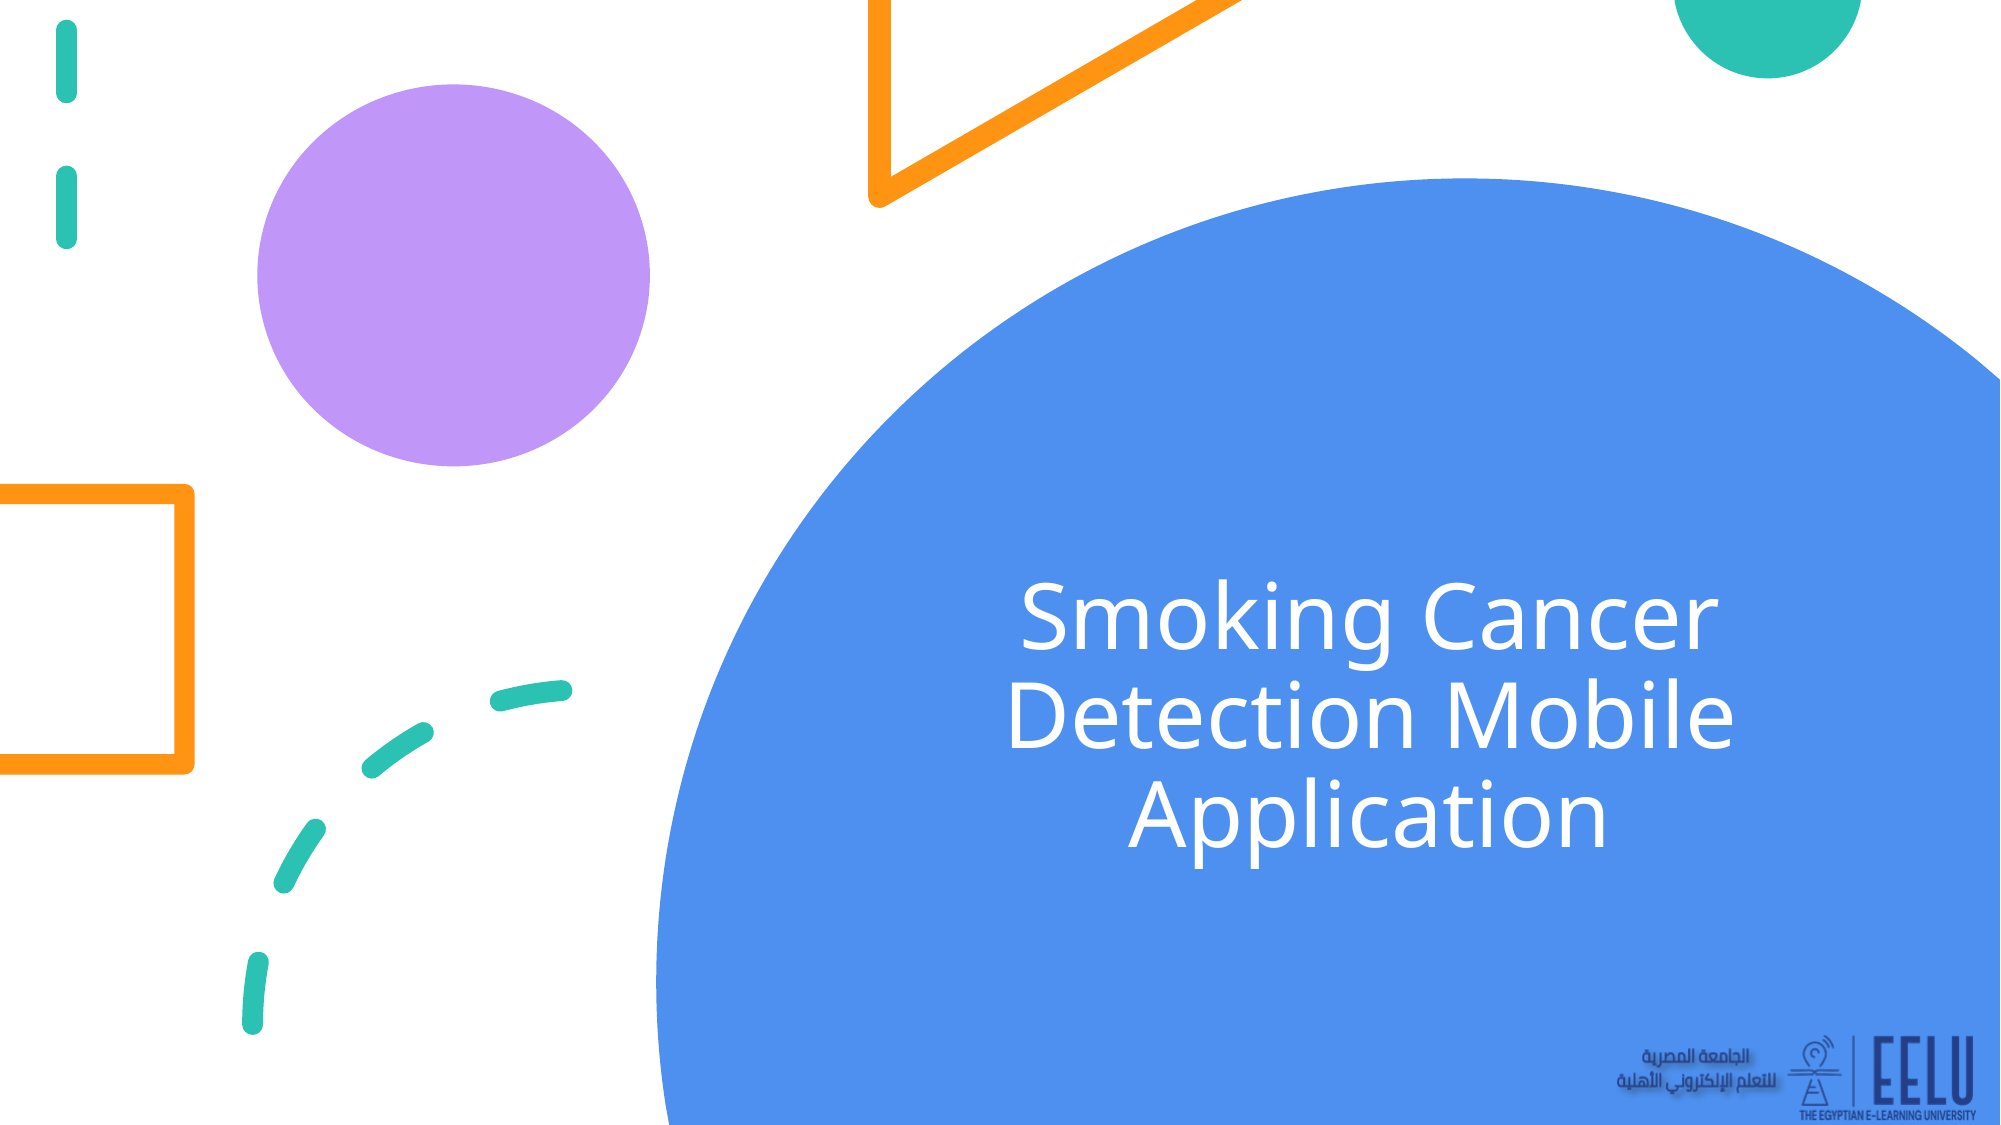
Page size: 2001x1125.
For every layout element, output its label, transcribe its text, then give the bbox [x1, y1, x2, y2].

picture [1598, 1011, 2000, 1125]
title Smoking Cancer Detection Mobile Application [793, 562, 1948, 875]
